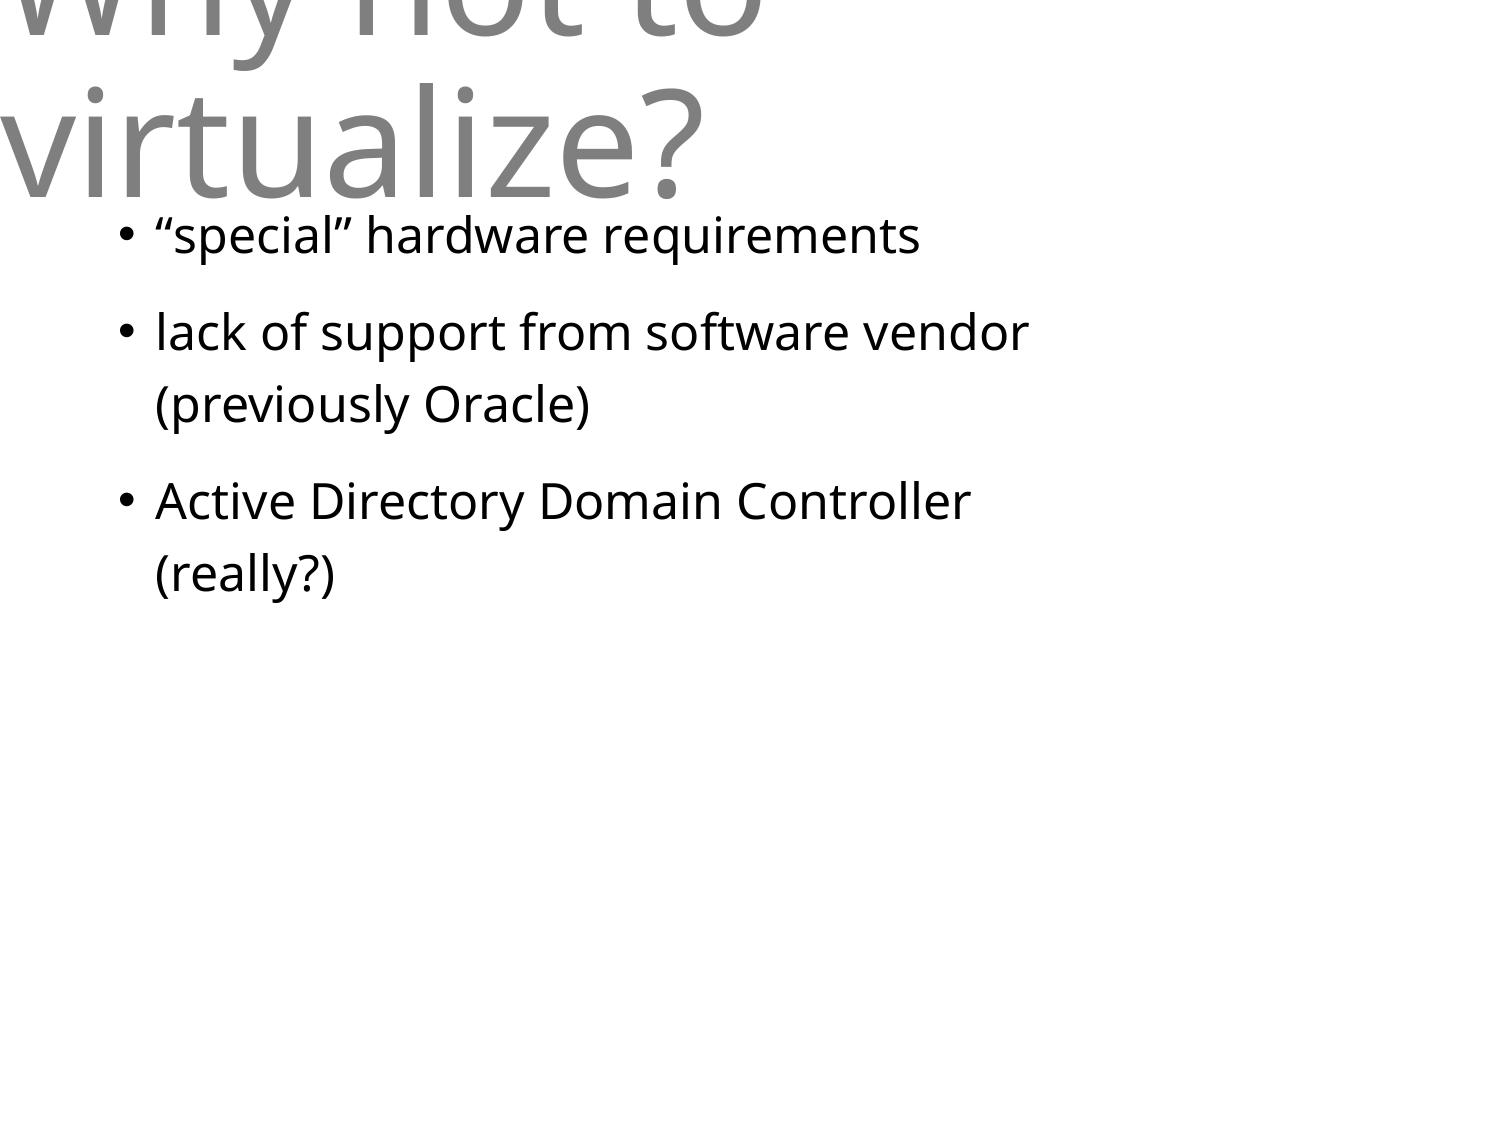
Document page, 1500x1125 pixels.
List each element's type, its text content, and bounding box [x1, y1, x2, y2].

title Why not to virtualize? [0, 0, 1500, 144]
list “special” hardware requirements lack of support from software vendor (previously Oracle) Active Directory Domain Controller (really?) [103, 184, 1397, 1014]
